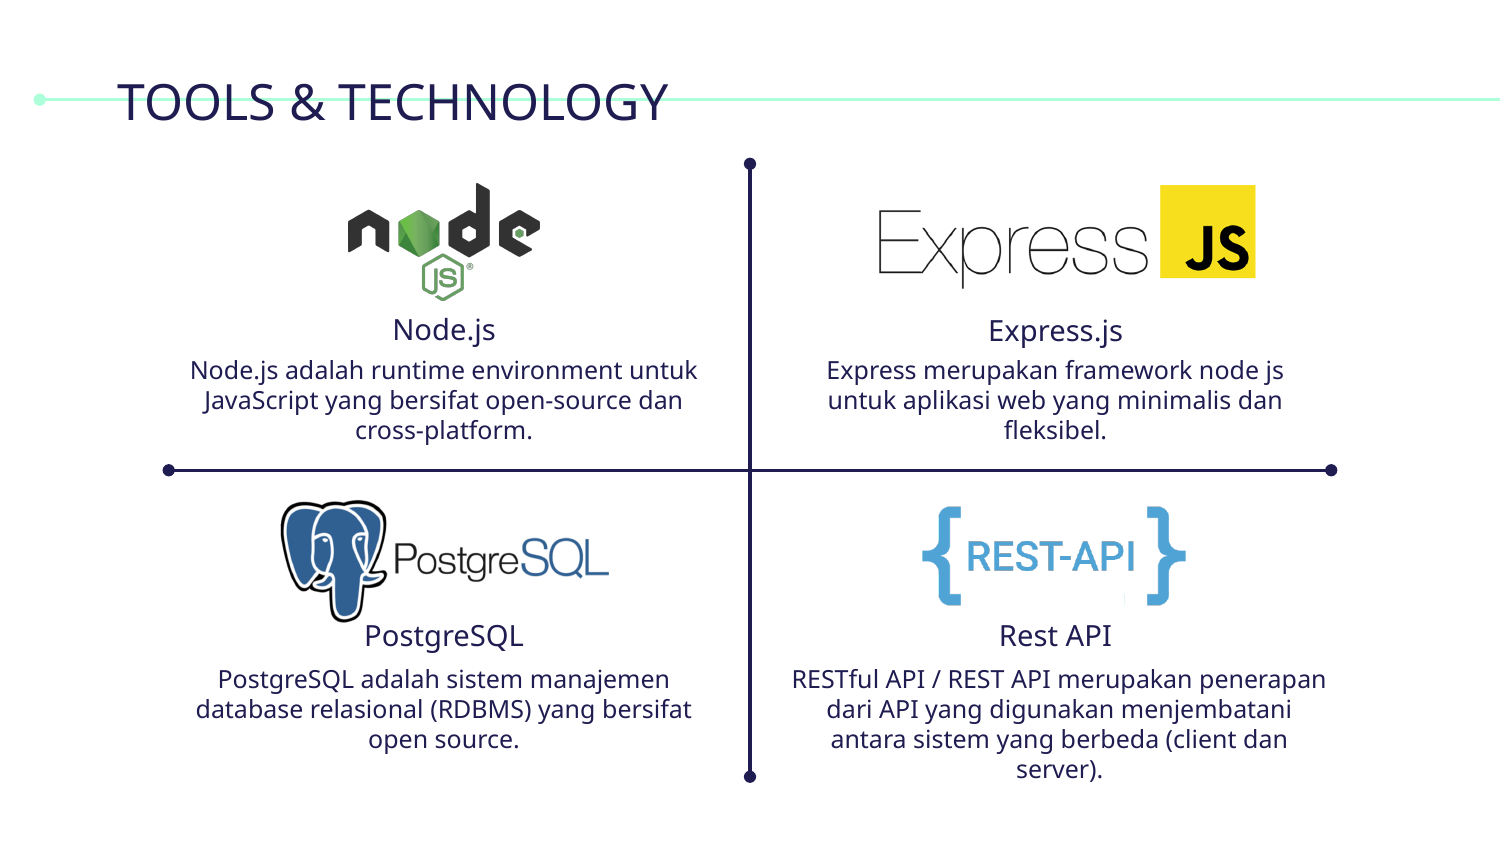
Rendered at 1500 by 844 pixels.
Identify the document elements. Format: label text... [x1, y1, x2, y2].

subtitle Express merupakan framework node js untuk aplikasi web yang minimalis dan fleksibel. [780, 339, 1332, 428]
text_box Node.js [168, 296, 720, 363]
text_box Rest API [780, 601, 1332, 648]
text_box RESTful API / REST API merupakan penerapan dari API yang digunakan menjembatani antara sistem yang berbeda (client dan server). [771, 648, 1349, 737]
picture [280, 499, 609, 623]
title TOOLS & TECHNOLOGY [102, 55, 1101, 144]
picture [855, 185, 1257, 298]
text_box PostgreSQL adalah sistem manajemen database relasional (RDBMS) yang bersifat open source. [168, 648, 720, 738]
picture [348, 182, 540, 301]
subtitle Node.js adalah runtime environment untuk JavaScript yang bersifat open-source dan cross-platform. [168, 363, 720, 428]
text_box PostgreSQL [168, 601, 720, 648]
title Express.js [780, 297, 1332, 339]
picture [904, 487, 1218, 624]
